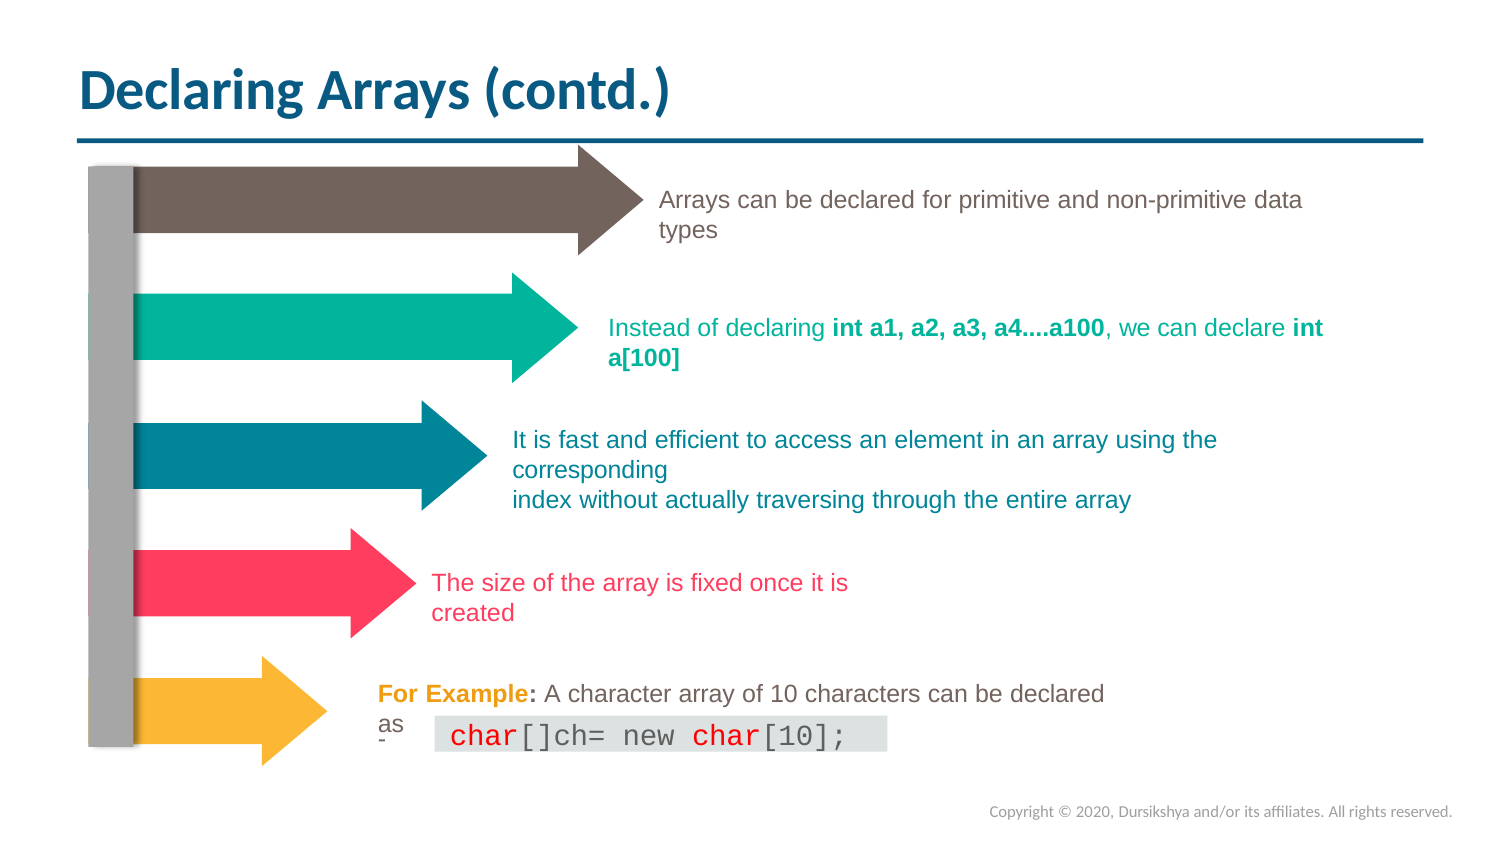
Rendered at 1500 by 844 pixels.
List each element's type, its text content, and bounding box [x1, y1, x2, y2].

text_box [76, 138, 1424, 256]
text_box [85, 158, 328, 767]
text_box For Example: A character array of 10 characters can be declared as [375, 675, 1133, 738]
text_box char[]ch= new char[10]; [434, 715, 888, 752]
footer Copyright © 2020, Dursikshya and/or its affiliates. All rights reserved. [987, 803, 1470, 844]
text_box - [375, 720, 389, 753]
text_box [332, 400, 488, 511]
text_box [332, 272, 579, 384]
text_box Instead of declaring int a1, a2, a3, a4....a100, we can declare int a[100] [605, 308, 1403, 371]
text_box The size of the array is fixed once it is created [429, 564, 938, 627]
text_box It is fast and efficient to access an element in an array using the corresponding index without actually traversing through the entire array [510, 421, 1378, 514]
text_box [332, 528, 417, 639]
title Declaring Arrays (contd.) [77, 49, 681, 136]
